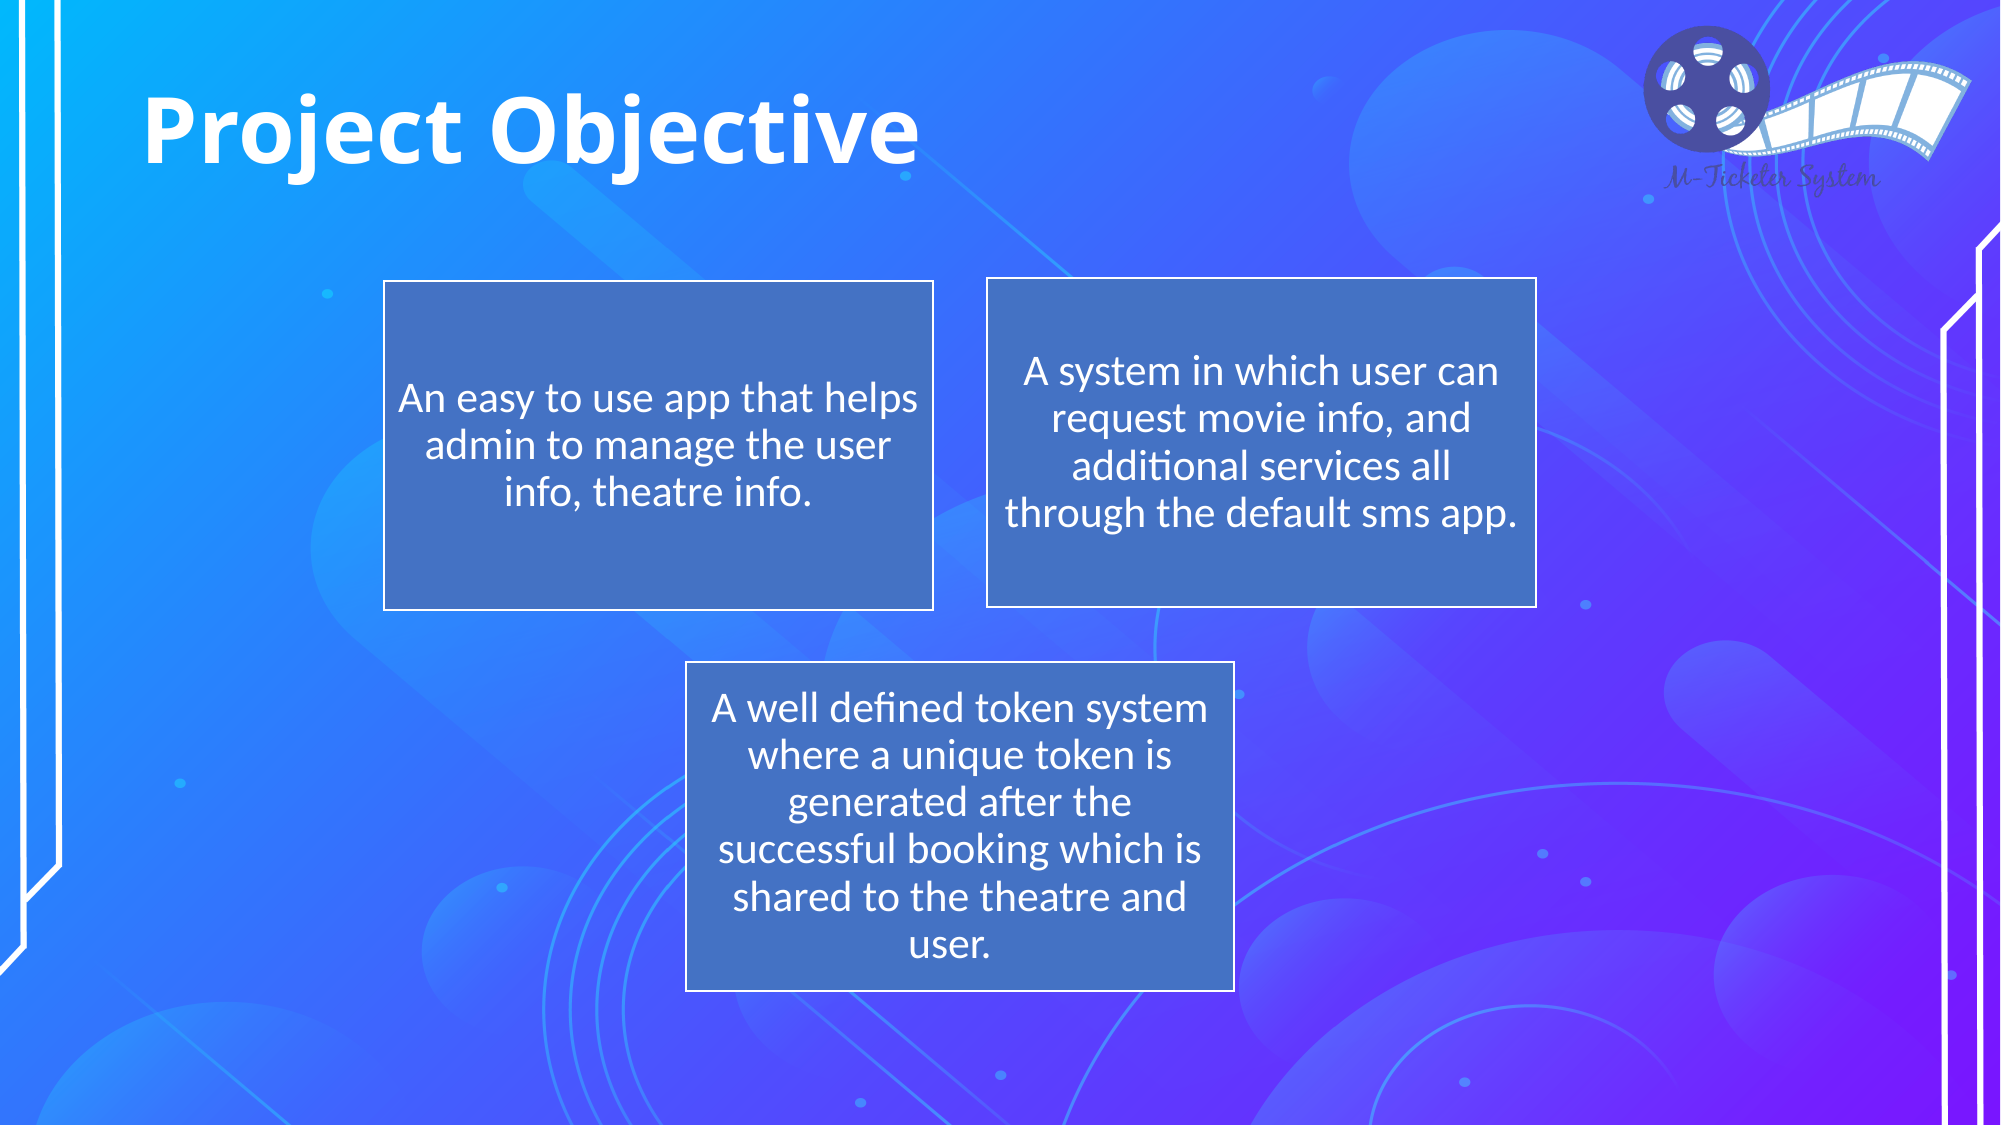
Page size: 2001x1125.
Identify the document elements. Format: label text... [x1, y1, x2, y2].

picture [0, 0, 2001, 1125]
title Project Objective [125, 25, 1851, 243]
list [97, 277, 1823, 992]
